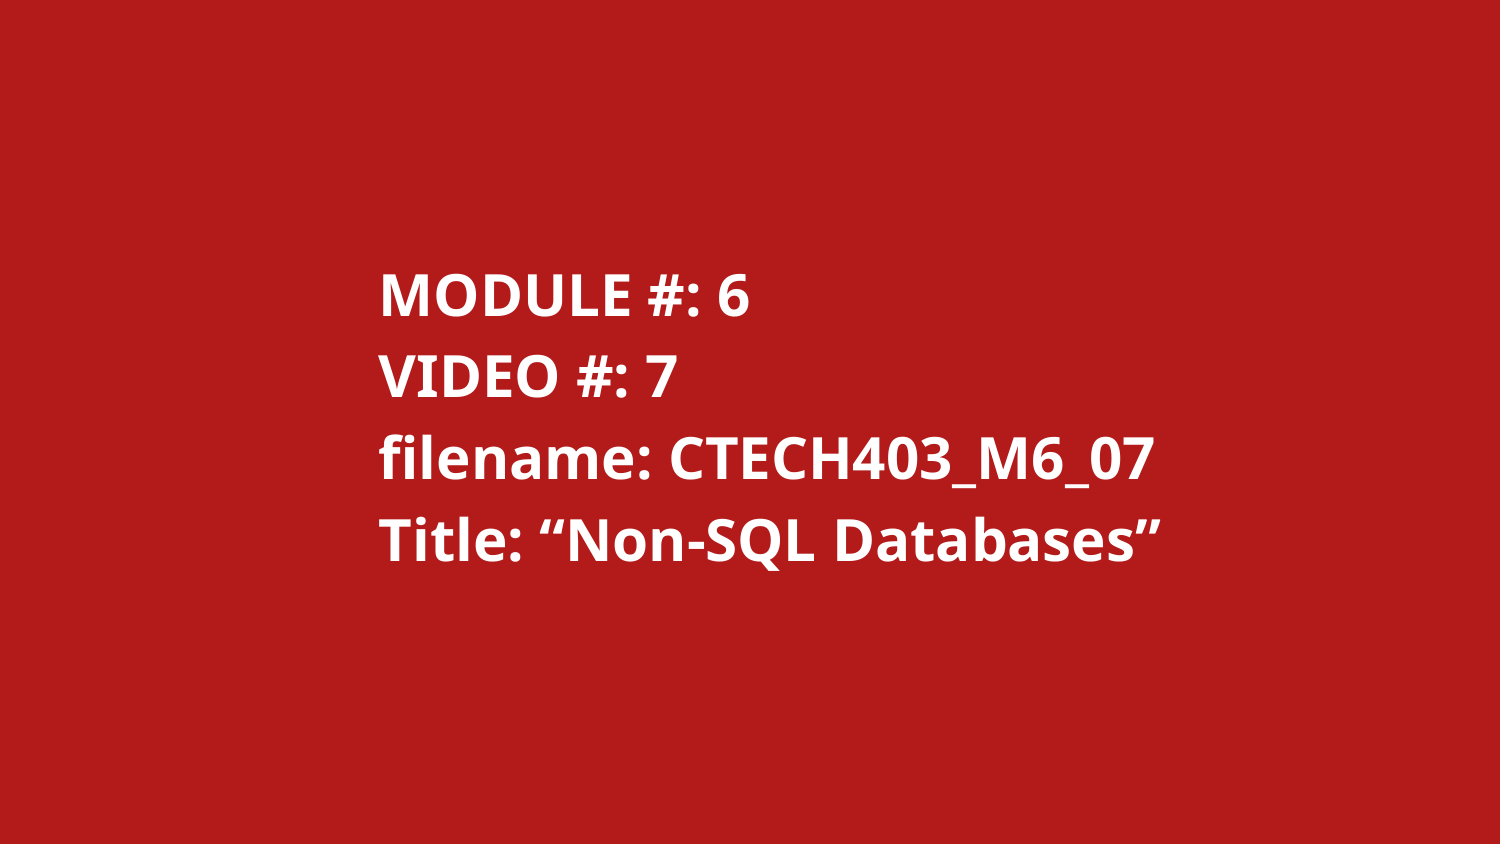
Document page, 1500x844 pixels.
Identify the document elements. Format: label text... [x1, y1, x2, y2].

list MODULE #: 6 VIDEO #: 7 filename: CTECH403_M6_07 Title: “Non-SQL Databases” [63, 87, 1414, 644]
